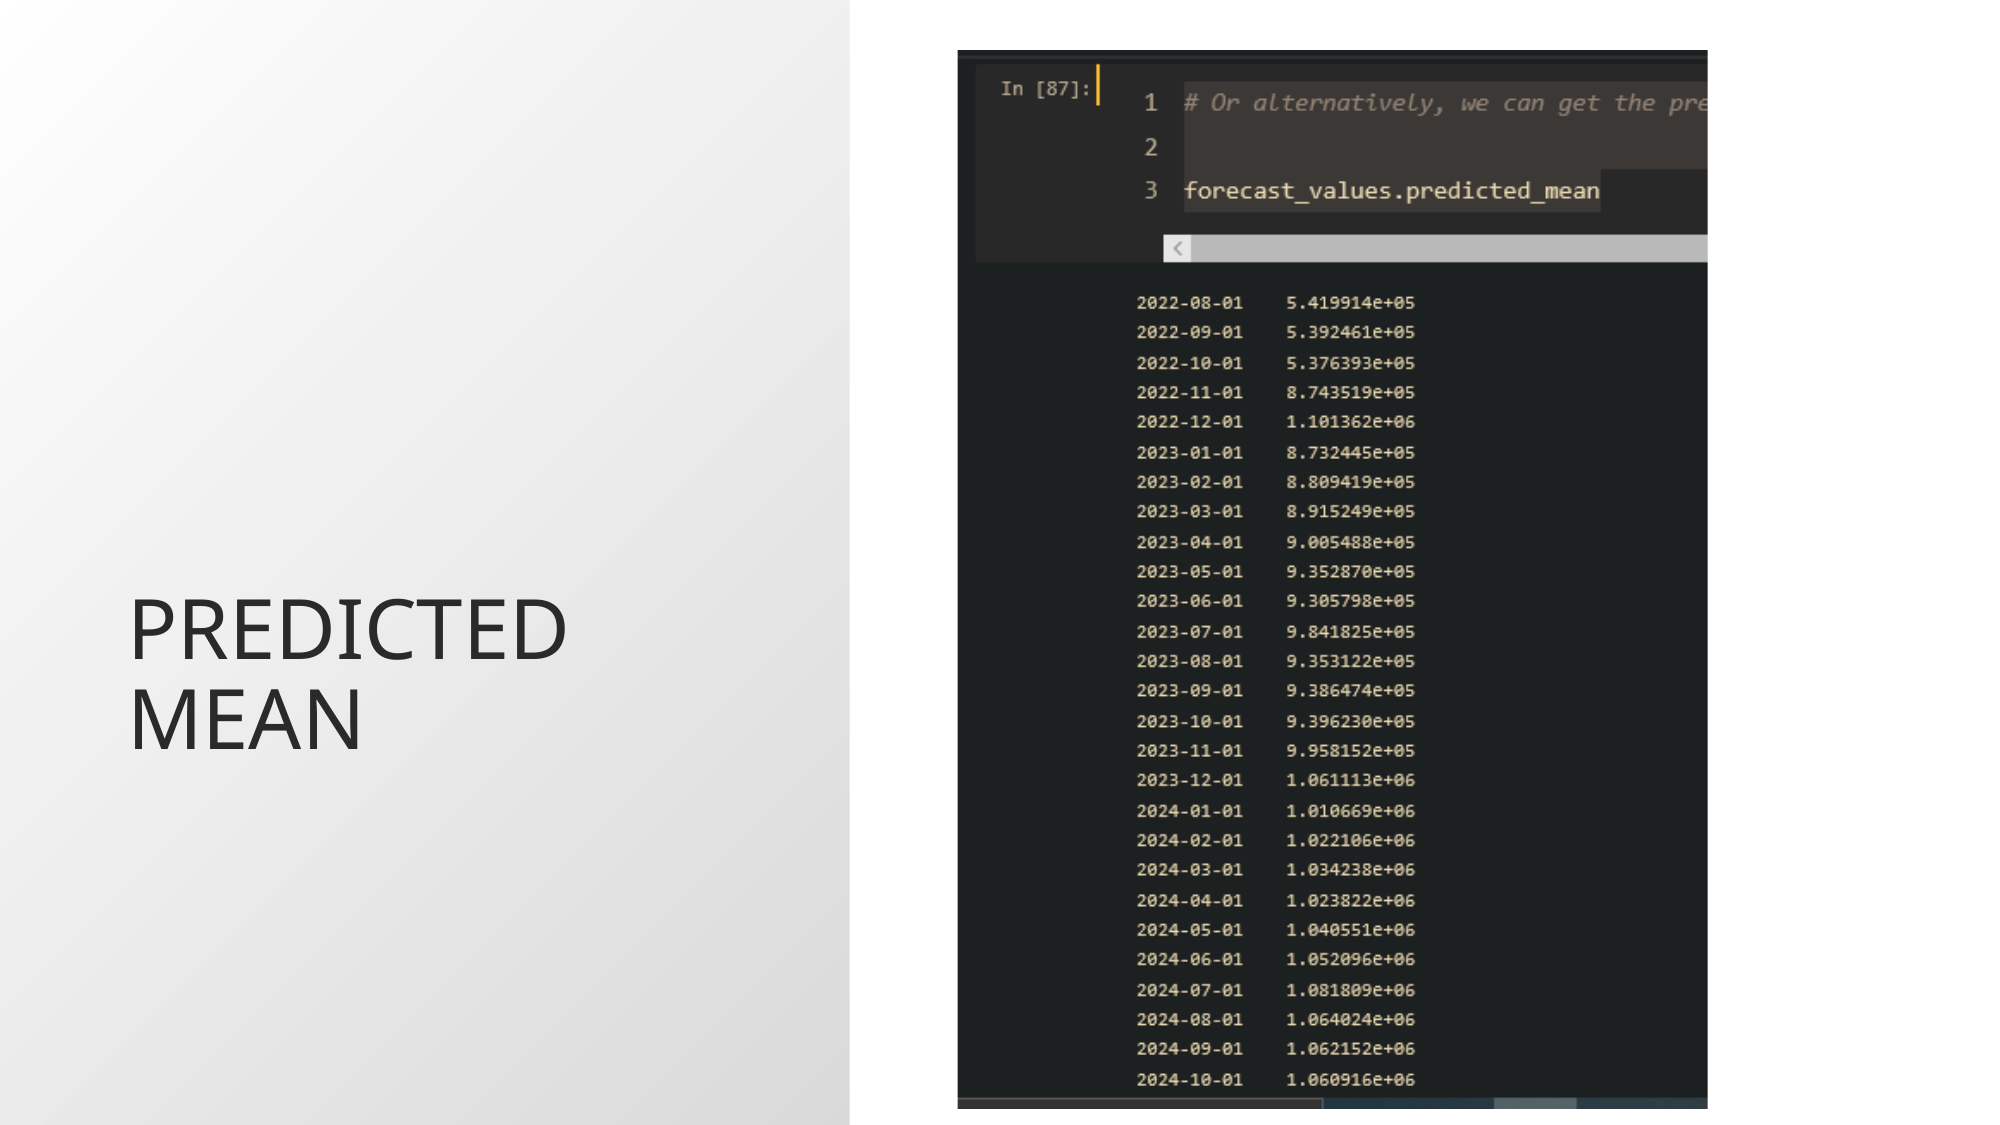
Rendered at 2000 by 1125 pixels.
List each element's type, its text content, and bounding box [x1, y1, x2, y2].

title Predicted mean [112, 112, 750, 775]
picture [957, 49, 1708, 1109]
